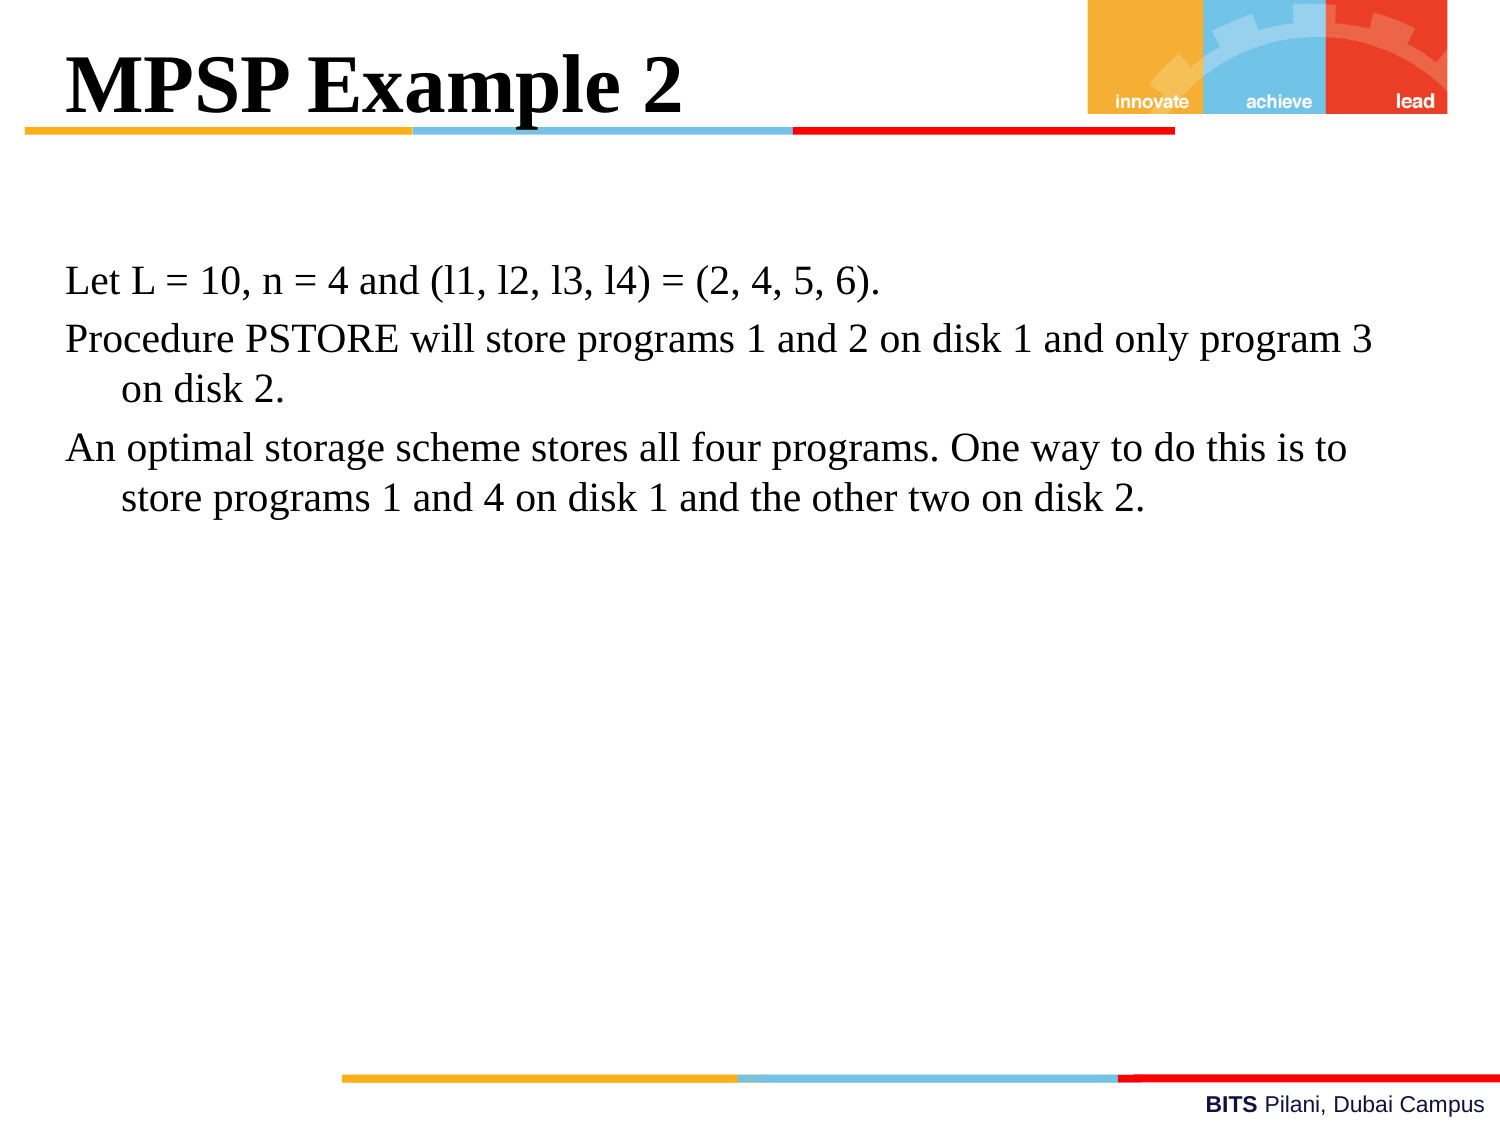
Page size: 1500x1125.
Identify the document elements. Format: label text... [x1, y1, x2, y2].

picture [1088, 0, 1448, 114]
list MPSP Example 2 [50, 0, 1088, 180]
list Let L = 10, n = 4 and (l1, l2, l3, l4) = (2, 4, 5, 6). Procedure PSTORE will store programs 1 and 2 on disk 1 and only program 3 on disk 2. An optimal storage scheme stores all four programs. One way to do this is to store programs 1 and 4 on disk 1 and the other two on disk 2. [50, 245, 1400, 988]
